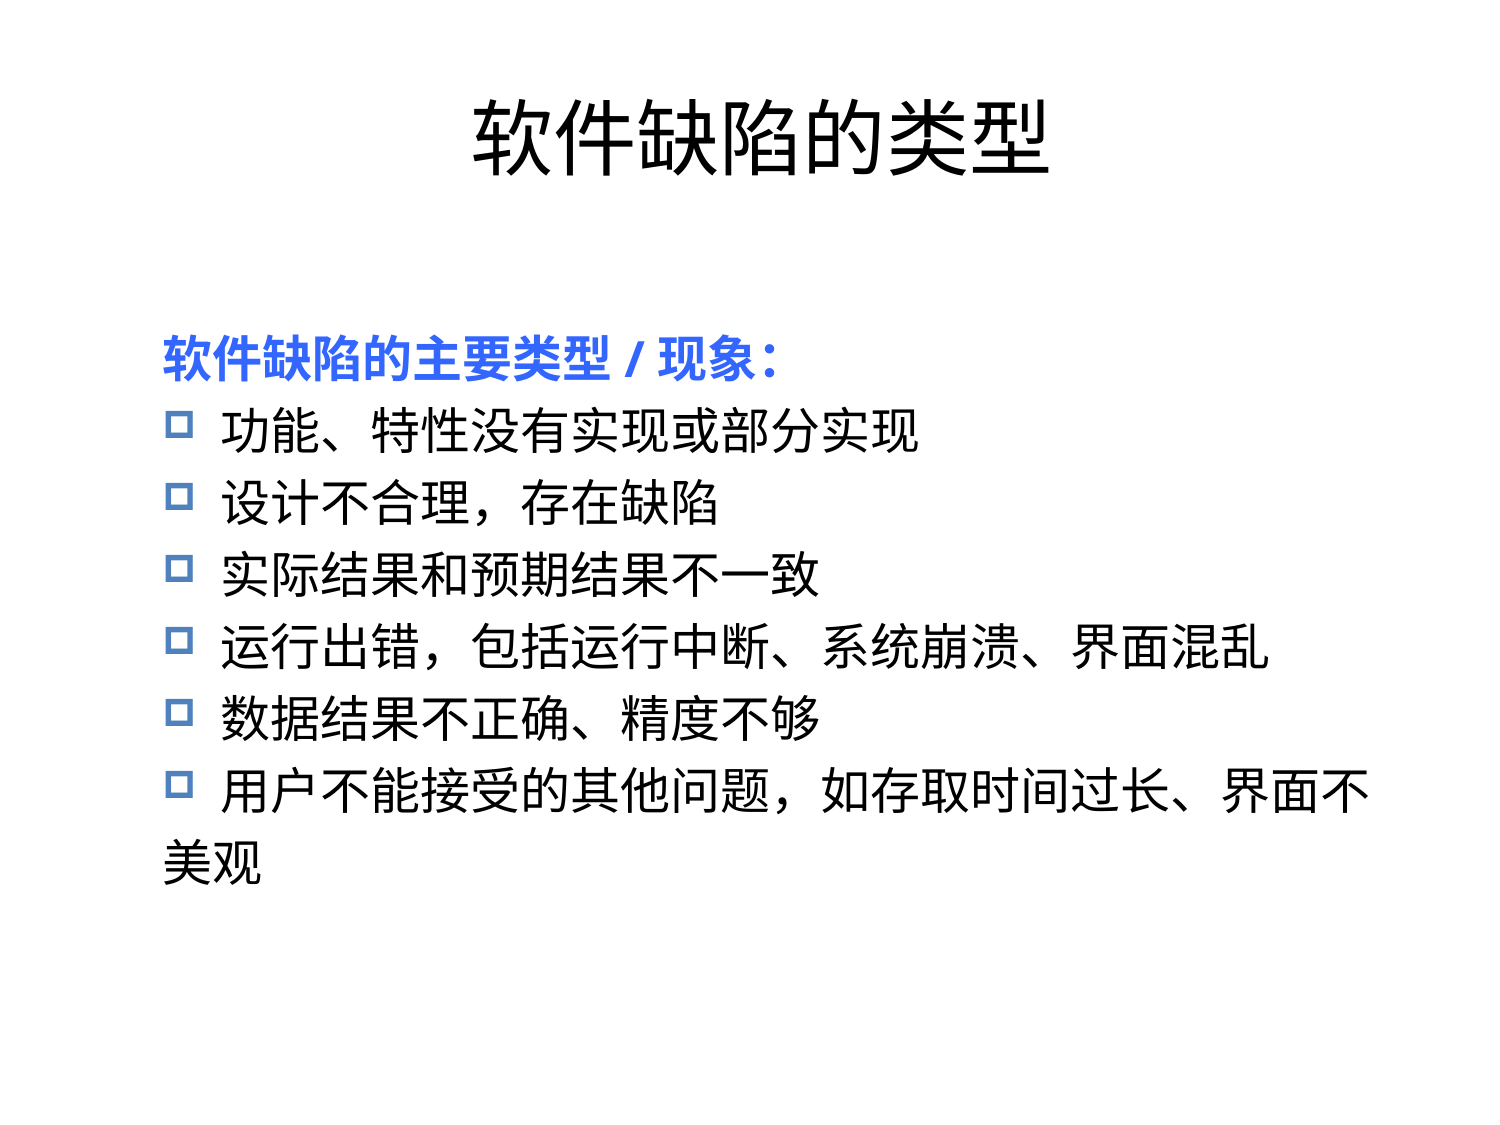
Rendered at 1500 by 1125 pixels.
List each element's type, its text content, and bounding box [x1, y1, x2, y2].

text_box 软件缺陷的主要类型/现象： 功能、特性没有实现或部分实现 设计不合理，存在缺陷 实际结果和预期结果不一致 运行出错，包括运行中断、系统崩溃、界面混乱 数据结果不正确、精度不够 用户不能接受的其他问题，如存取时间过长、界面不美观 [147, 308, 1394, 899]
title 软件缺陷的类型 [123, 42, 1399, 231]
